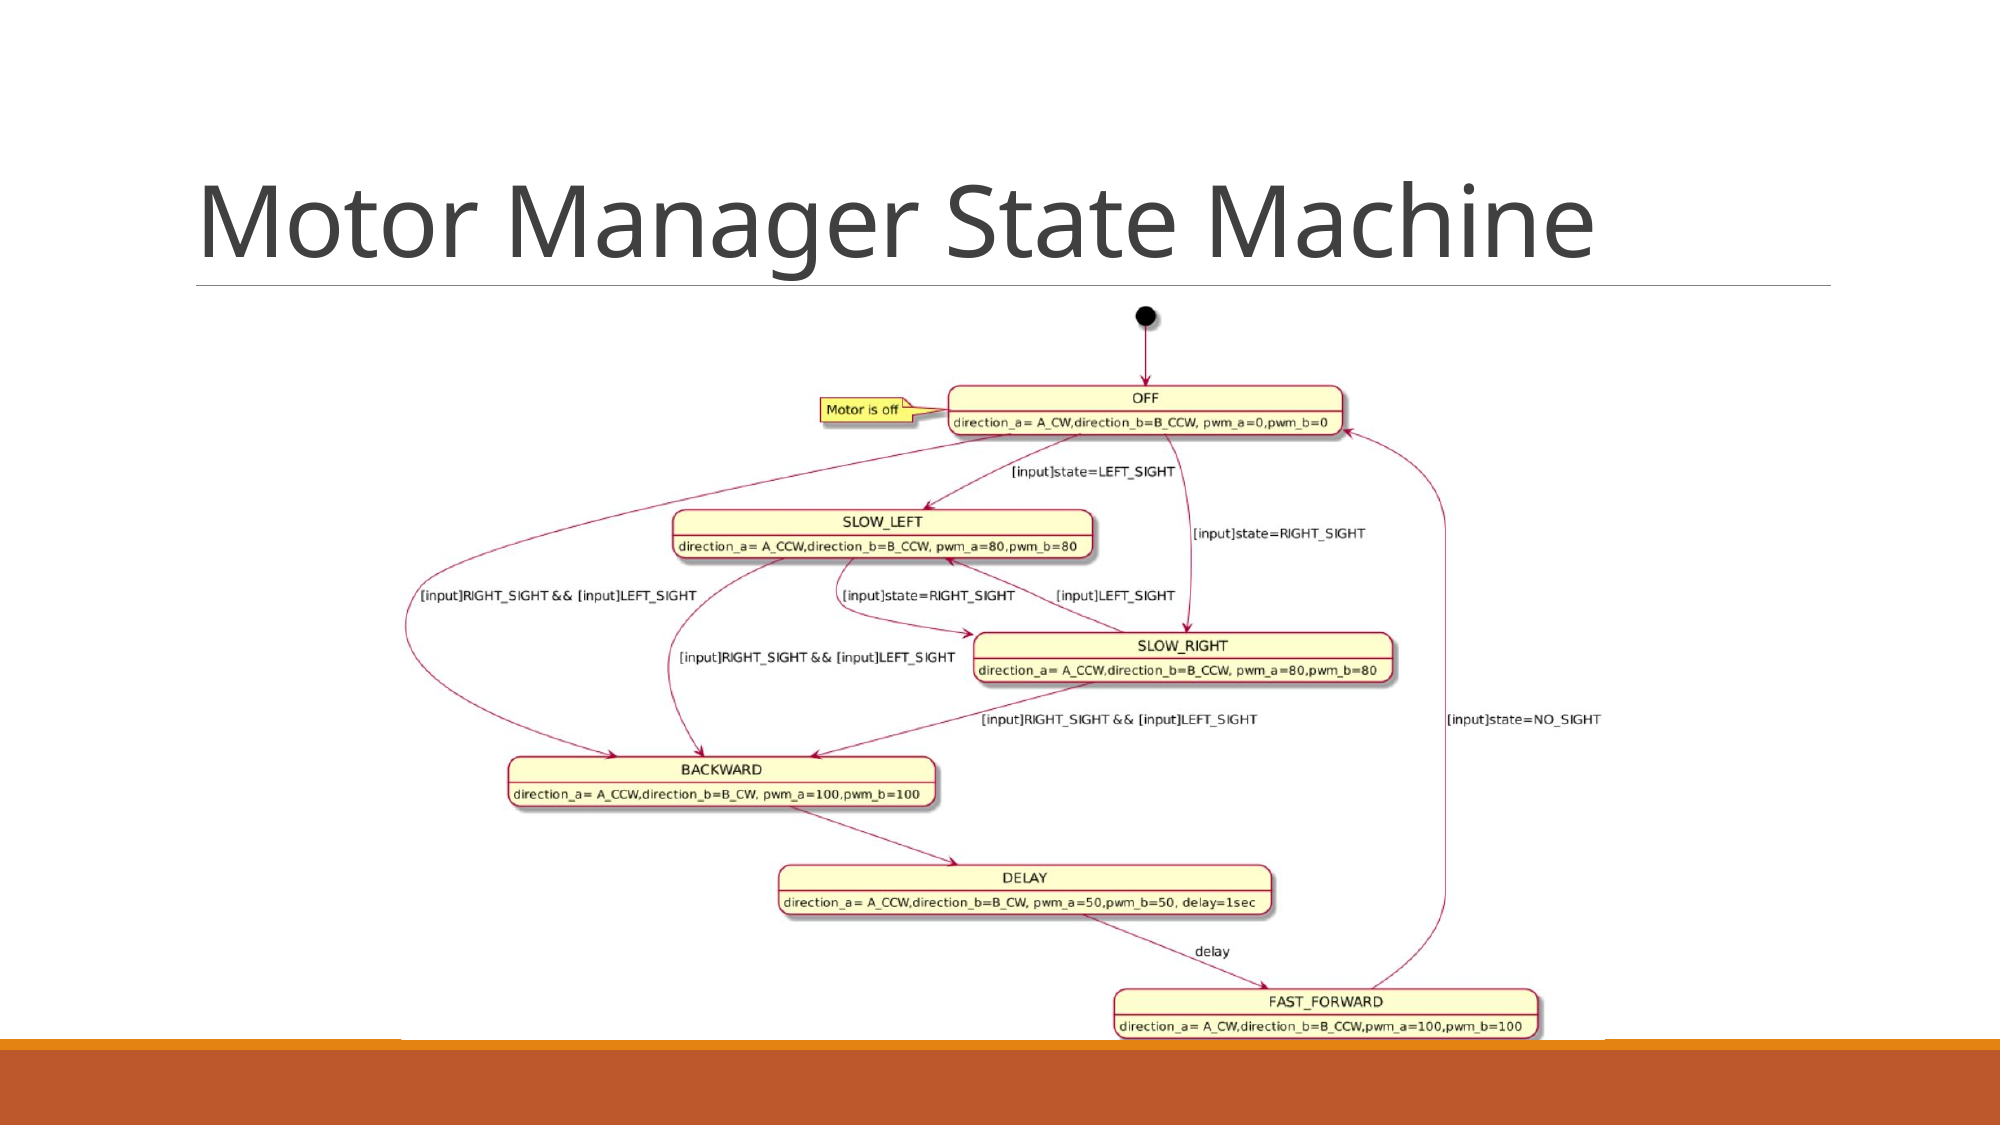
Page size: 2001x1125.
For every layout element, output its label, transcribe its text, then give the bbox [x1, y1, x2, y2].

title Motor Manager State Machine [180, 47, 1830, 285]
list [400, 299, 1606, 1041]
